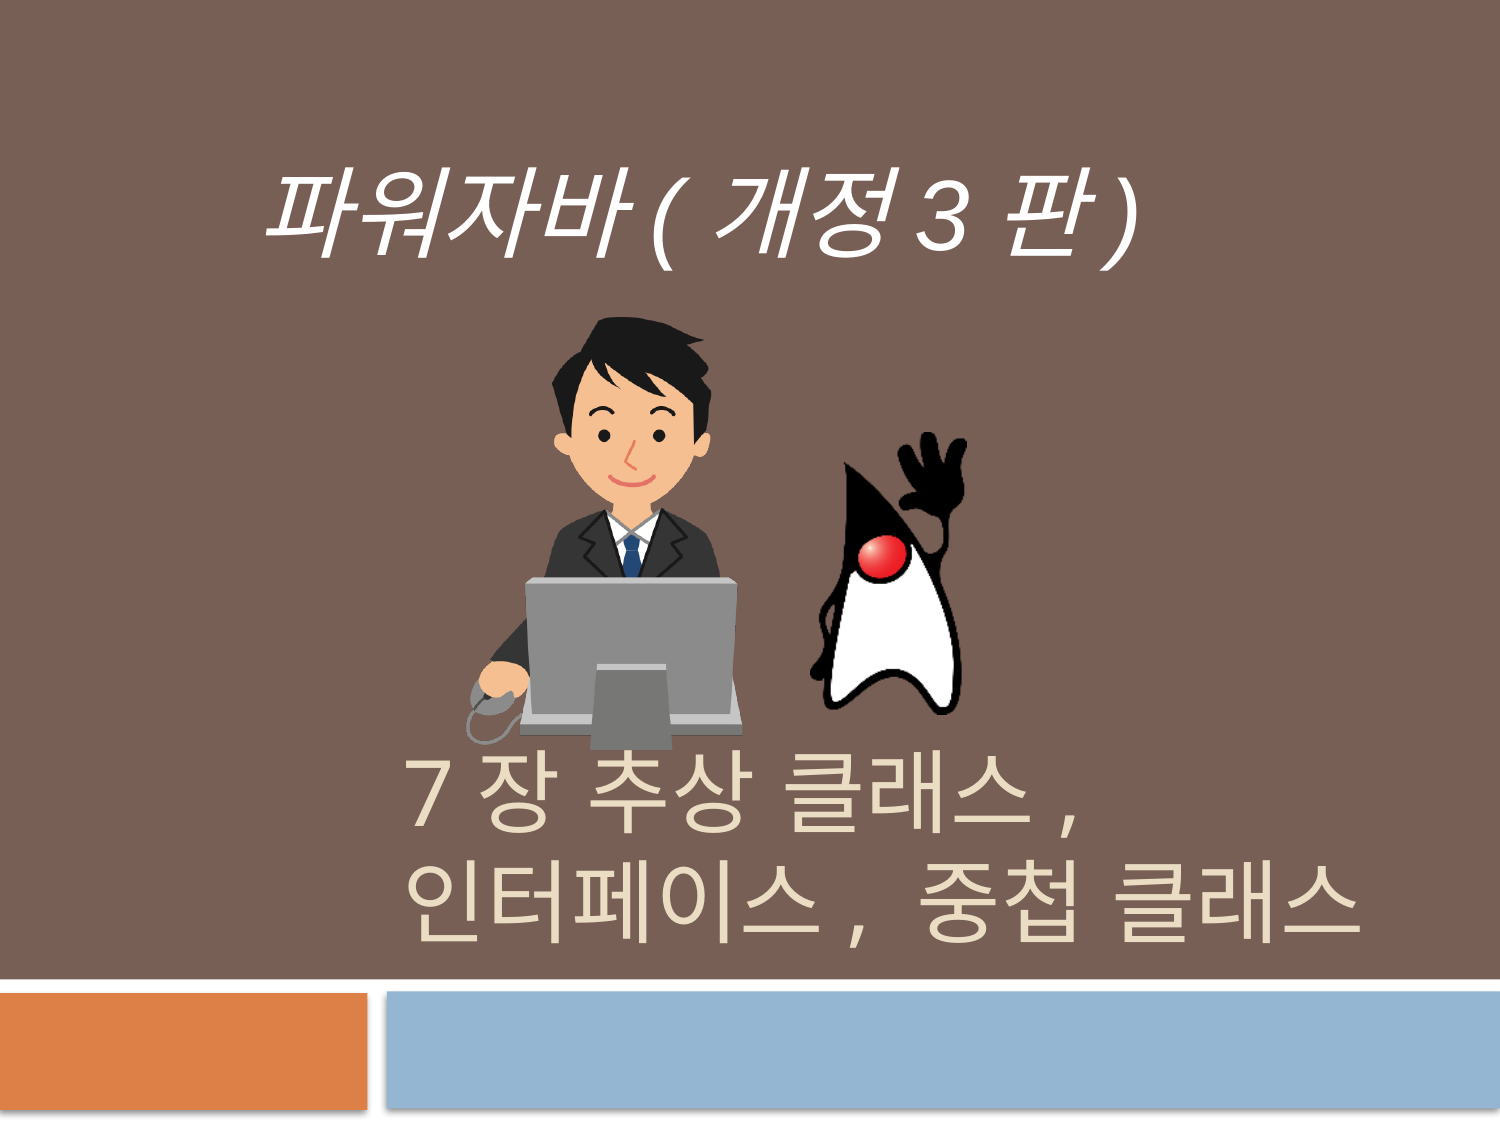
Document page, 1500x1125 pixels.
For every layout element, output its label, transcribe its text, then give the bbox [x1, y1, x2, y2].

picture [387, 314, 968, 751]
title 7장 추상 클래스, 인터페이스, 중첩 클래스 [387, 662, 1450, 963]
text_box 파워자바(개정3판) [242, 142, 1158, 278]
